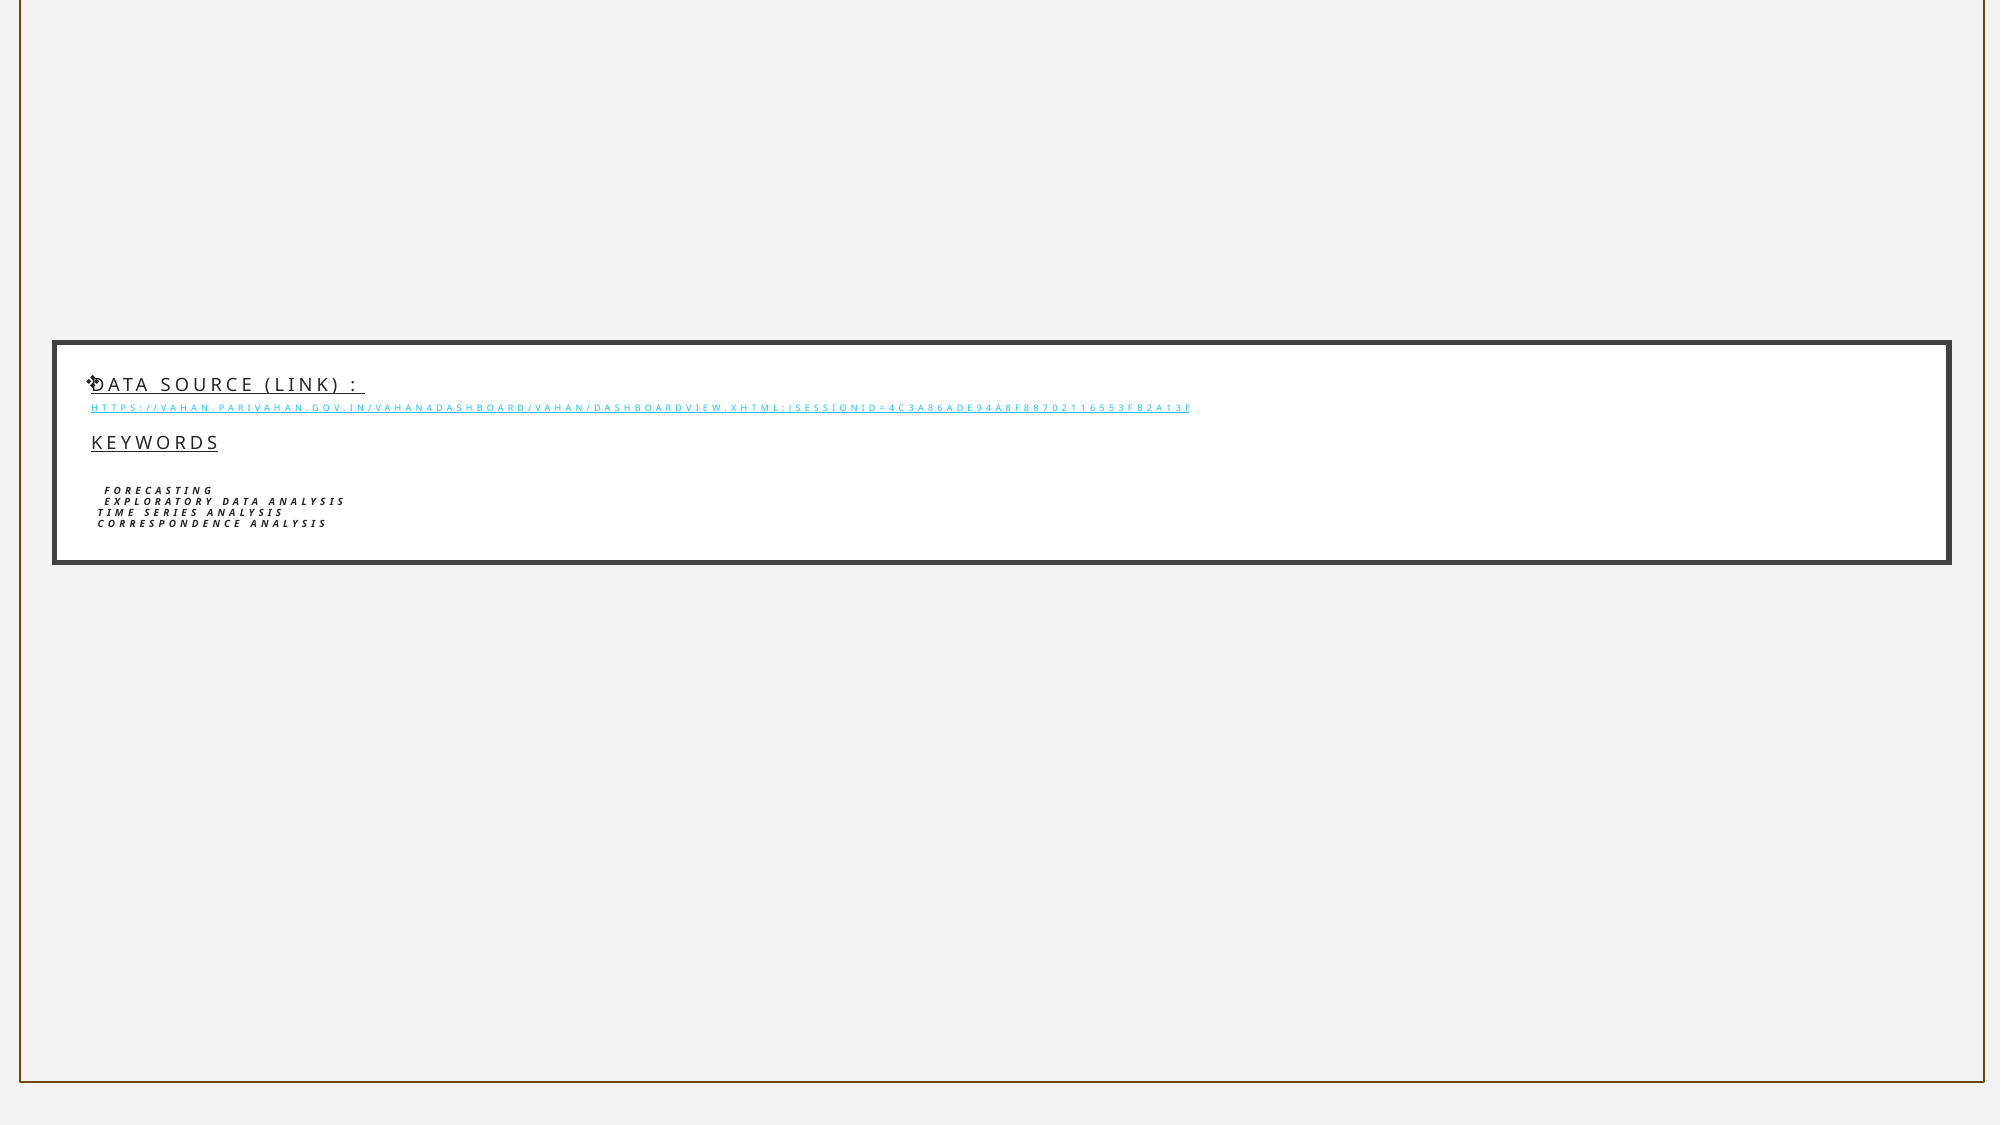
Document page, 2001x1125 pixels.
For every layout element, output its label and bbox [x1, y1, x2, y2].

text_box [19, 0, 1985, 1083]
